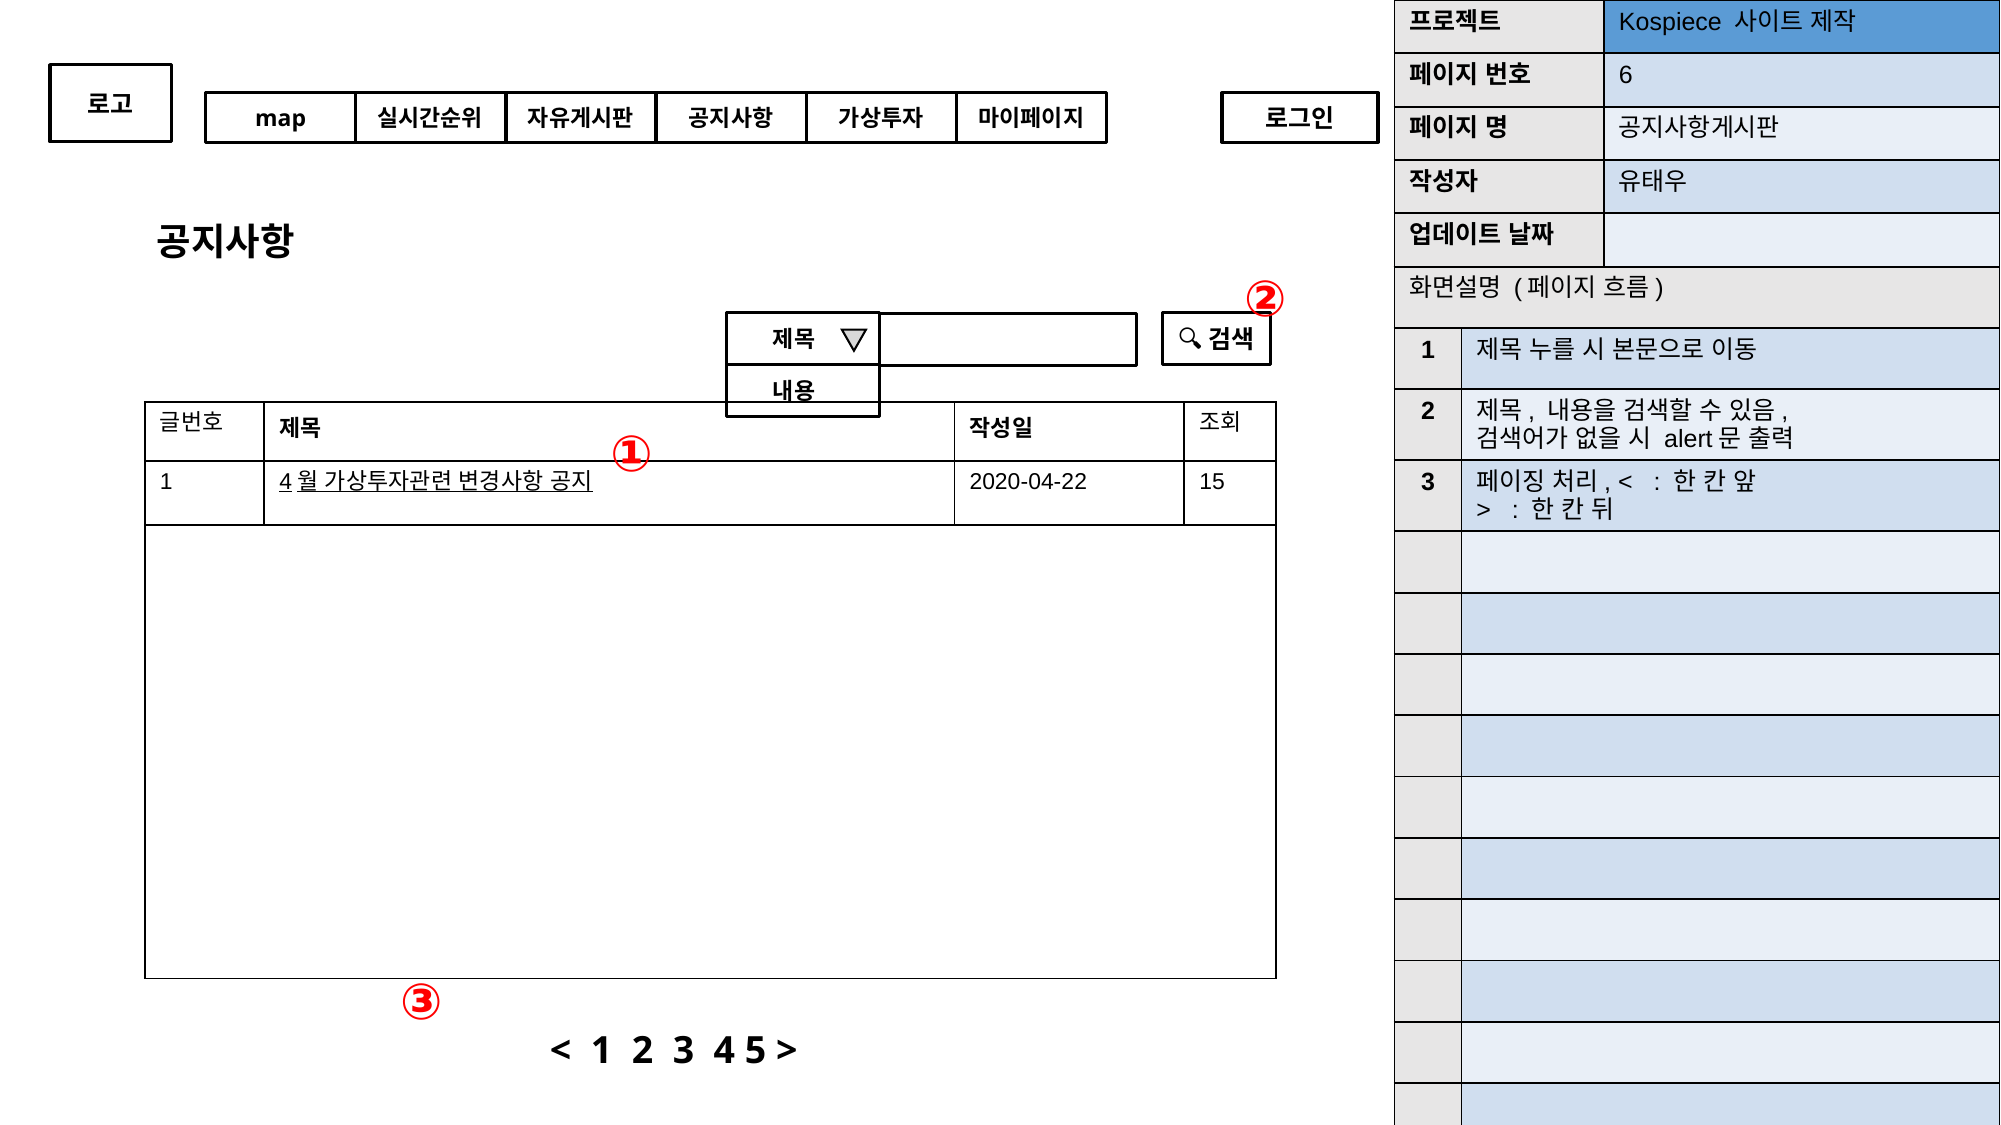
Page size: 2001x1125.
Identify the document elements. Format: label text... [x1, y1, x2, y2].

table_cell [1395, 390, 1461, 459]
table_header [955, 403, 1183, 460]
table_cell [146, 526, 1275, 978]
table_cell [1395, 329, 1461, 388]
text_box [49, 64, 172, 142]
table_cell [1462, 655, 1999, 714]
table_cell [1605, 214, 1999, 266]
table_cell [1395, 716, 1461, 776]
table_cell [1462, 532, 1999, 592]
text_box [595, 414, 686, 490]
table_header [1185, 403, 1275, 460]
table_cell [1462, 839, 1999, 898]
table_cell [1395, 161, 1603, 212]
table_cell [1605, 161, 1999, 212]
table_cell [1395, 839, 1461, 898]
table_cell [1462, 900, 1999, 960]
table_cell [1395, 961, 1461, 1021]
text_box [90, 212, 362, 268]
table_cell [1395, 900, 1461, 960]
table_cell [955, 462, 1183, 524]
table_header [265, 403, 954, 460]
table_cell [1462, 716, 1999, 776]
table_header 프로젝트 [1395, 1, 1603, 52]
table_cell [1185, 462, 1275, 524]
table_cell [1462, 461, 1999, 530]
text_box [205, 92, 1107, 143]
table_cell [1395, 1023, 1461, 1082]
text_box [726, 312, 1137, 417]
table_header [146, 403, 263, 460]
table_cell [1605, 54, 1999, 106]
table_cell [1395, 777, 1461, 837]
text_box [1222, 92, 1379, 143]
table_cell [1395, 108, 1603, 159]
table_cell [265, 462, 954, 524]
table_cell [1395, 532, 1461, 592]
table_header Kospiece 사이트 제작 [1605, 1, 1999, 52]
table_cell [1395, 1084, 1461, 1125]
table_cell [146, 462, 263, 524]
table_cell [1395, 54, 1603, 106]
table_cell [1462, 1084, 1999, 1125]
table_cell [1395, 461, 1461, 530]
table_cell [1395, 214, 1603, 266]
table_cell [1462, 777, 1999, 837]
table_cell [1462, 329, 1999, 388]
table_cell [1462, 390, 1999, 459]
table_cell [1462, 1023, 1999, 1082]
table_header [1395, 268, 1999, 327]
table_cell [1395, 594, 1461, 653]
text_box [1162, 258, 1308, 365]
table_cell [1395, 655, 1461, 714]
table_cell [1462, 961, 1999, 1021]
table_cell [1462, 594, 1999, 653]
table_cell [1605, 108, 1999, 159]
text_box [319, 962, 1052, 1077]
